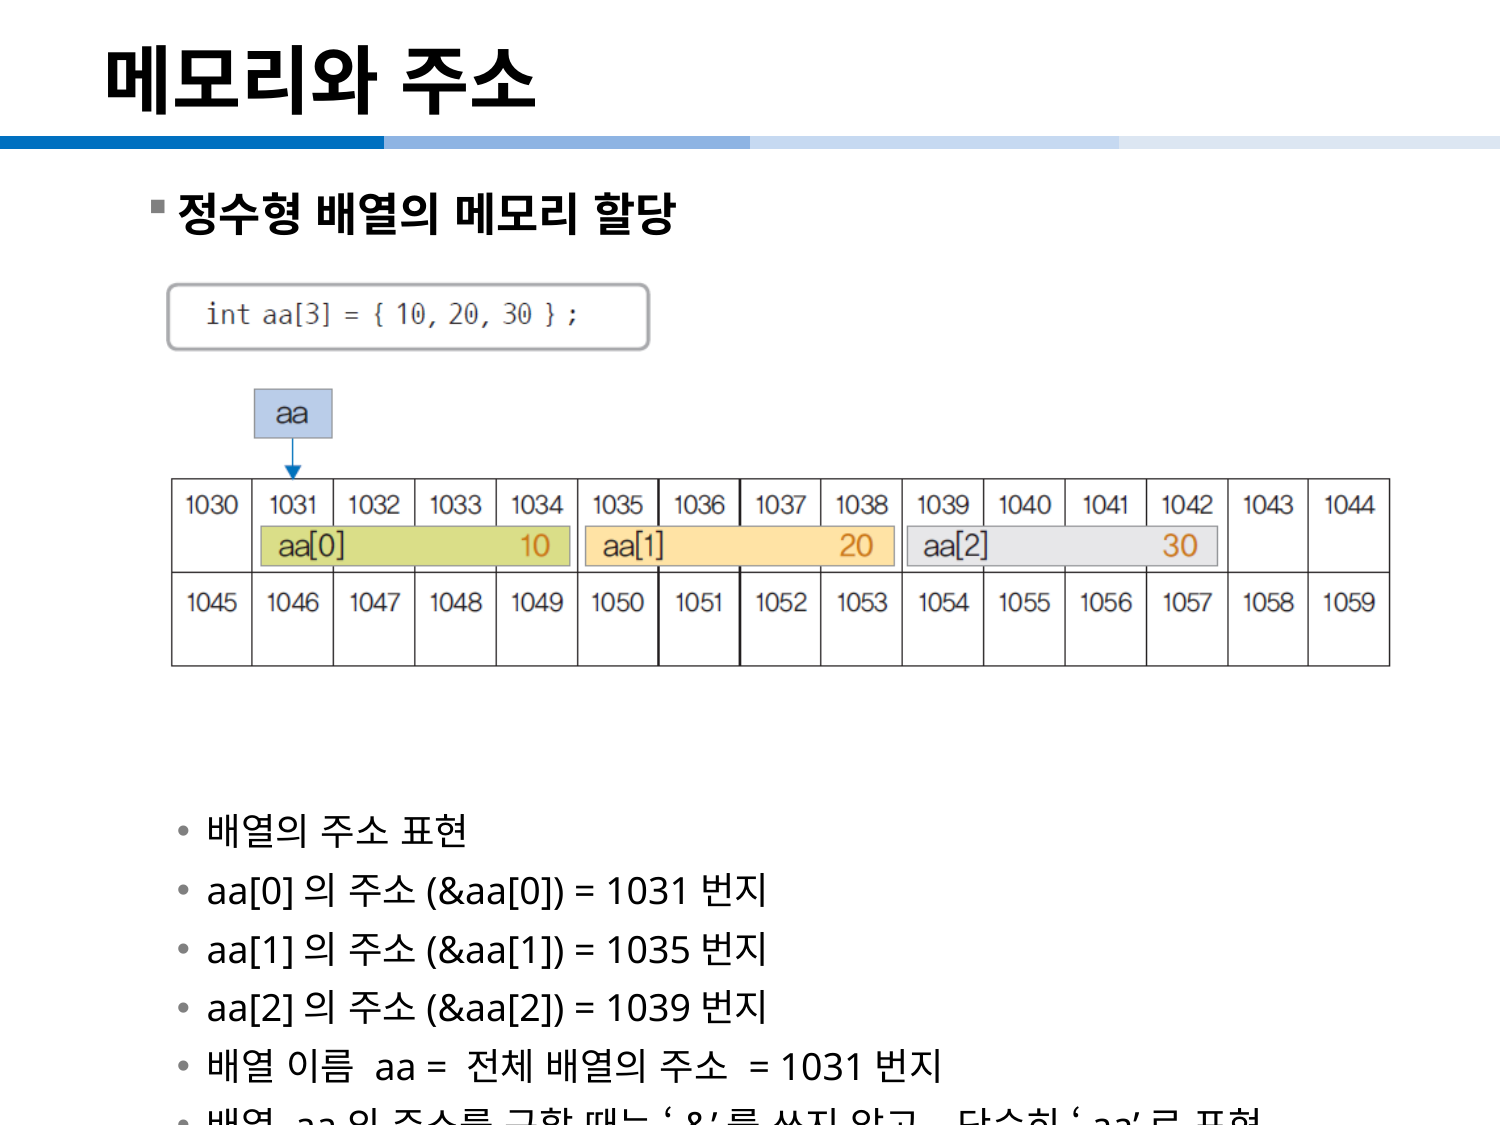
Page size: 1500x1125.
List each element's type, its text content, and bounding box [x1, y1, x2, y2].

list 정수형 배열의 메모리 할당 배열의 주소 표현 aa[0]의 주소(&aa[0]) = 1031번지 aa[1]의 주소(&aa[1]) = 1035번지 aa[2]의 주소(&aa[2]) = 1039번지 배열 이름 aa = 전체 배열의 주소 = 1031번지 배열 aa의 주소를 구할 때는 ‘&’를 쓰지 않고, 단순히 ‘aa’로 표현 [88, 177, 1471, 1107]
title 메모리와 주소 [88, 32, 1330, 124]
picture [166, 278, 1393, 672]
